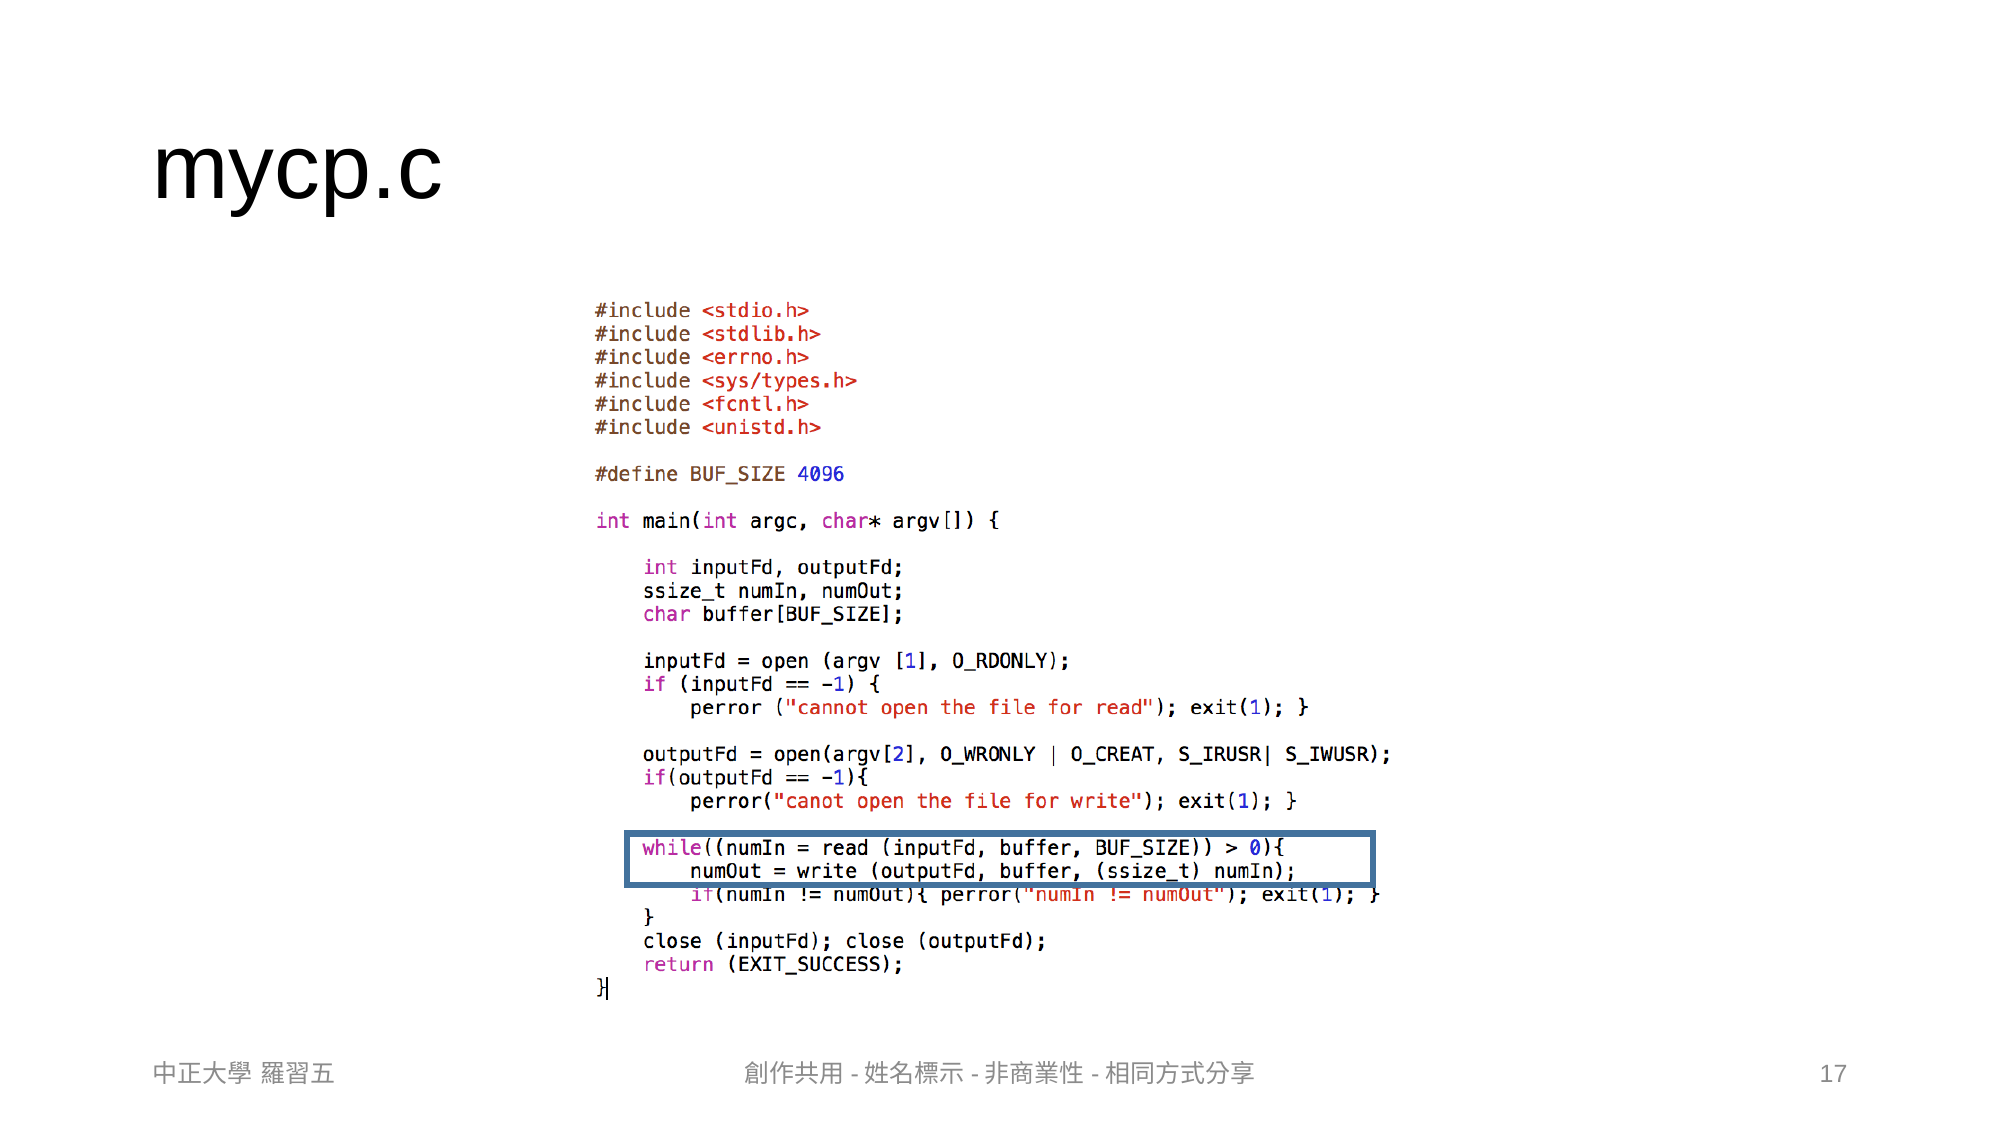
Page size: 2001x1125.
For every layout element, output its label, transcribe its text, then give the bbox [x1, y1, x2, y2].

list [593, 299, 1407, 1014]
footer 創作共用-姓名標示-非商業性-相同方式分享 [662, 1042, 1338, 1103]
slide_number 中正大學 羅習五 [137, 1042, 588, 1103]
slide_number 17 [1412, 1042, 1863, 1103]
title mycp.c [137, 59, 1863, 278]
